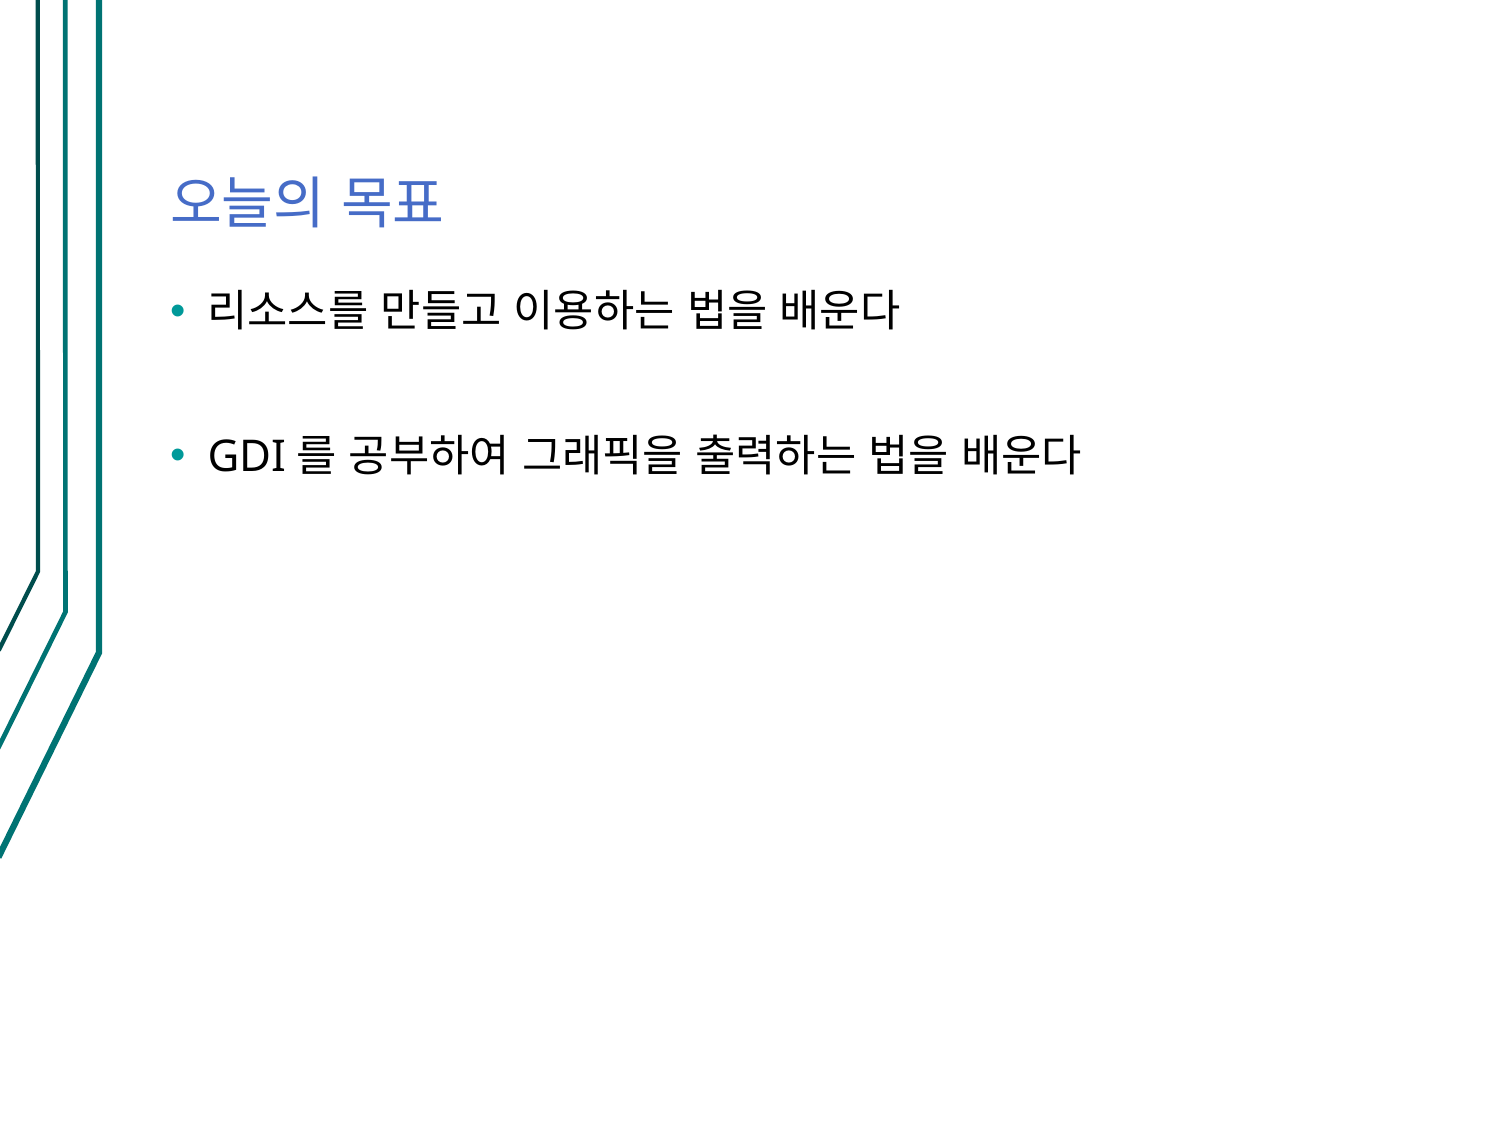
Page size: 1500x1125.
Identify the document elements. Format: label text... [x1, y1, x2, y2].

list 리소스를 만들고 이용하는 법을 배운다 GDI를 공부하여 그래픽을 출력하는 법을 배운다 [150, 279, 1447, 1012]
title 오늘의 목표 [150, 45, 1425, 246]
